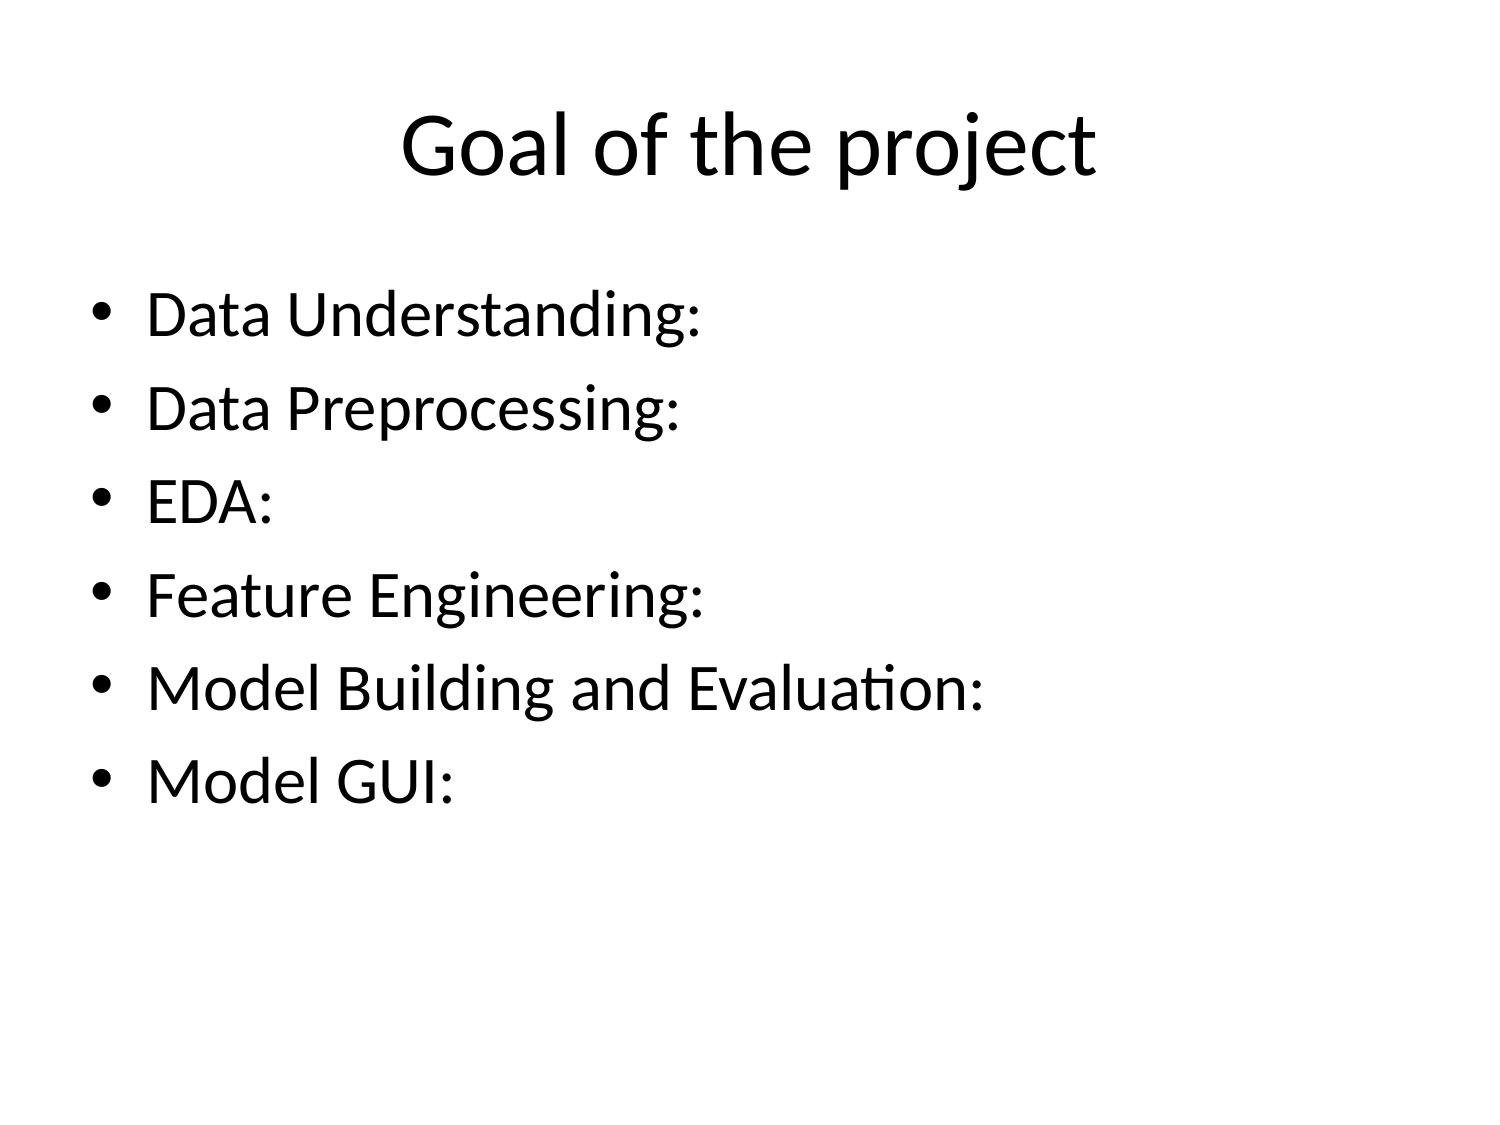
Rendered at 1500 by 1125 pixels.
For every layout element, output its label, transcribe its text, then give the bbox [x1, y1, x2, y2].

title Goal of the project [75, 45, 1425, 233]
list Data Understanding: Data Preprocessing: EDA: Feature Engineering: Model Building and Evaluation: Model GUI: [75, 262, 1425, 1005]
